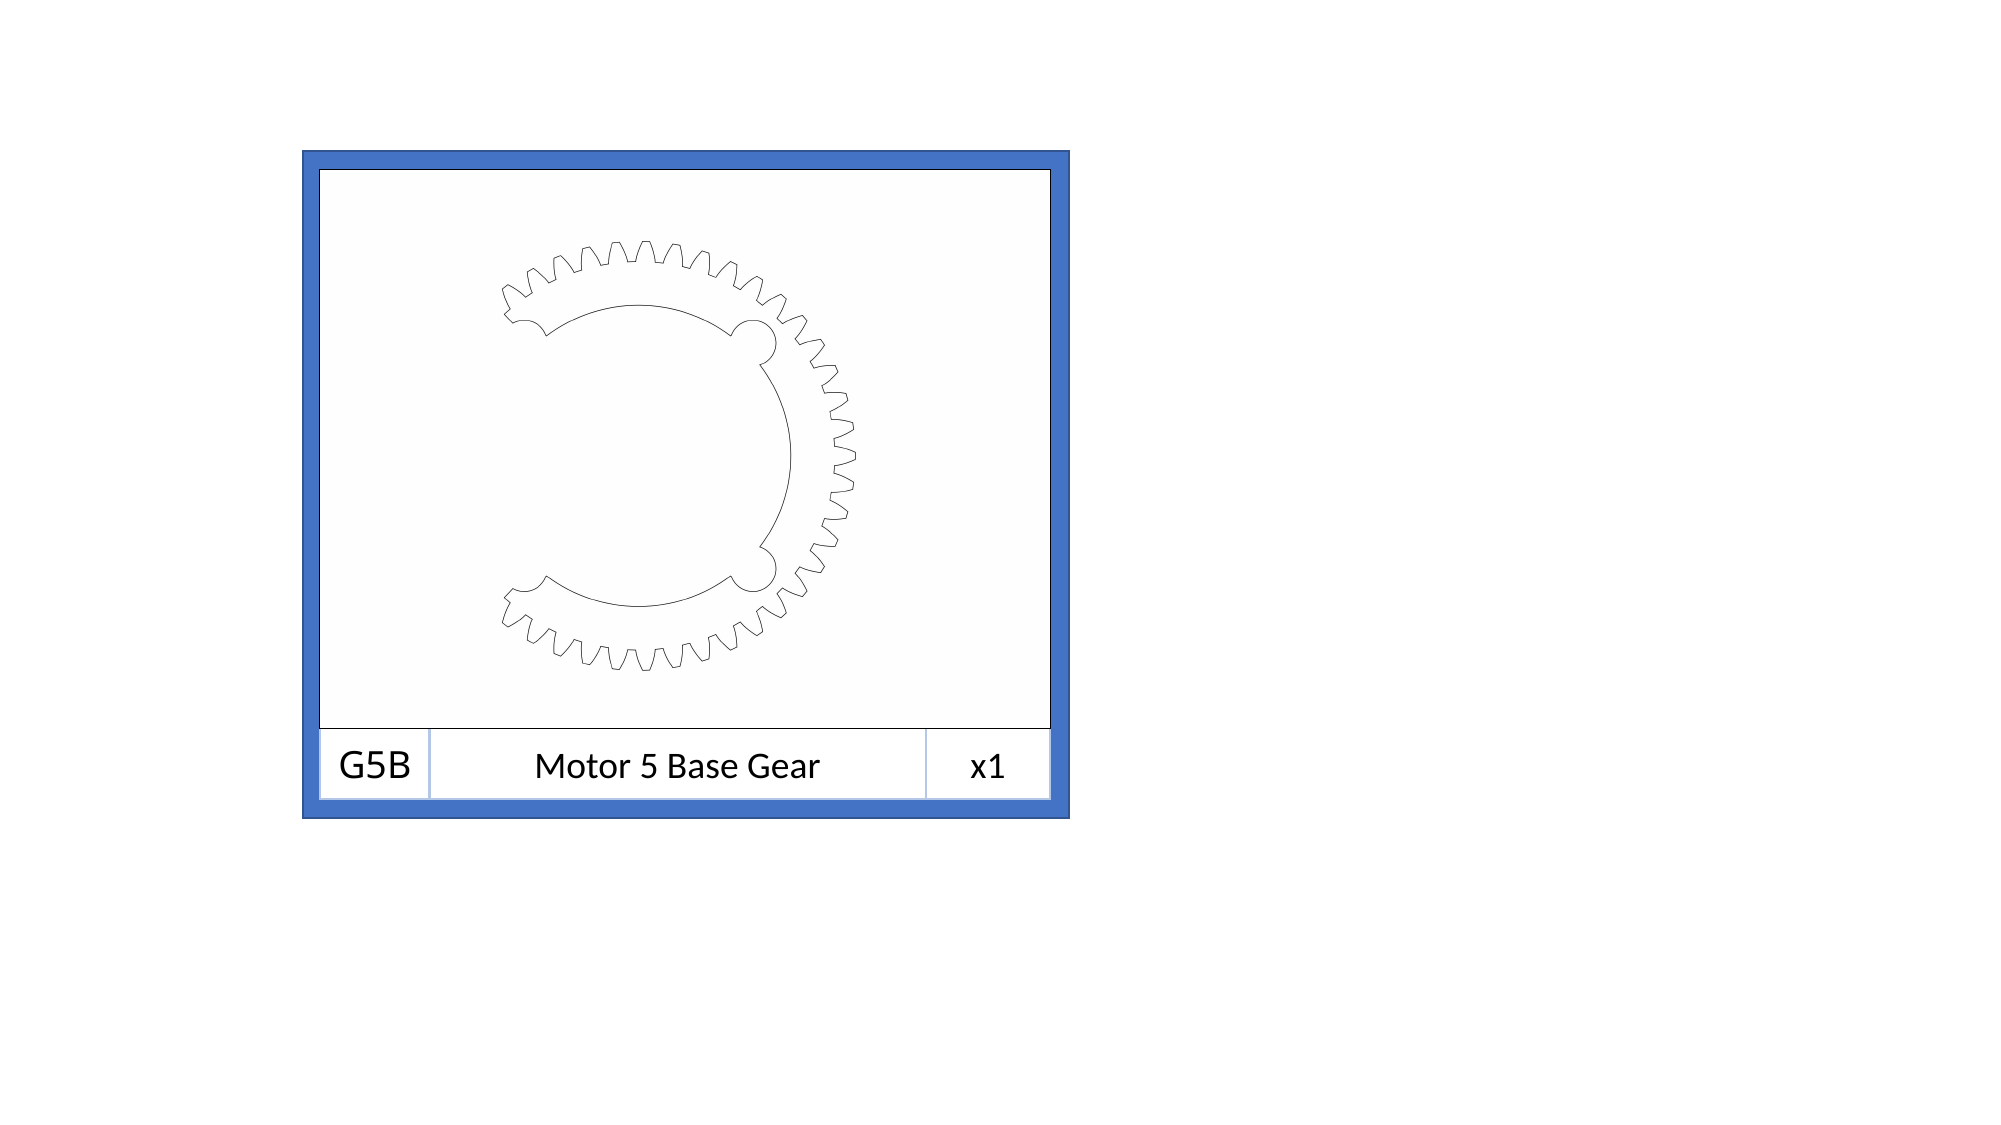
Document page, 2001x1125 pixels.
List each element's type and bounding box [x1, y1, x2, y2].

text_box [302, 151, 1070, 819]
